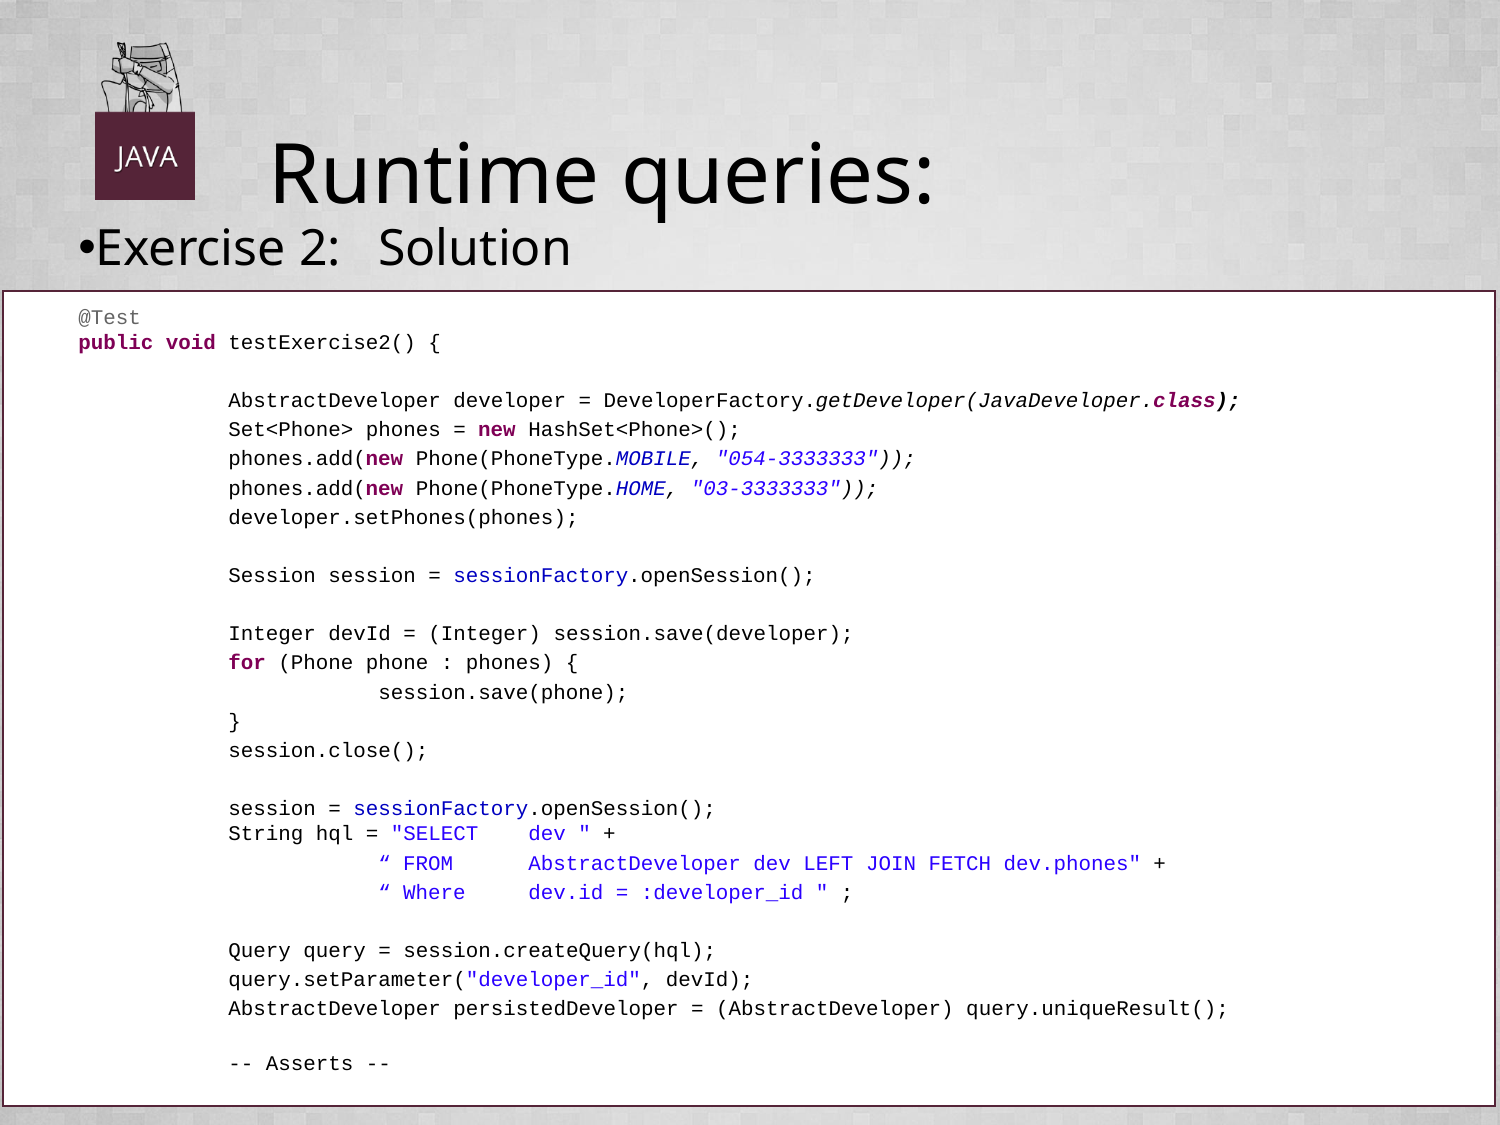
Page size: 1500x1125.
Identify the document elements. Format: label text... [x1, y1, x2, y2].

text_box [2, 290, 1496, 1106]
text_box Exercise 2: Solution @Test public void testExercise2() { AbstractDeveloper developer = DeveloperFactory.getDeveloper(JavaDeveloper.class); Set<Phone> phones = new HashSet<Phone>(); phones.add(new Phone(PhoneType.MOBILE, "054-3333333")); phones.add(new Phone(PhoneType.HOME, "03-3333333")); developer.setPhones(phones); Session session = sessionFactory.openSession(); Integer devId = (Integer) session.save(developer); for (Phone phone : phones) { session.save(phone); } session.close(); session = sessionFactory.openSession(); String hql = "SELECT dev " + “ FROM AbstractDeveloper dev LEFT JOIN FETCH dev.phones" + “ Where dev.id = :developer_id " ; Query query = session.createQuery(hql); query.setParameter("developer_id", devId); AbstractDeveloper persistedDeveloper = (AbstractDeveloper) query.uniqueResult(); -- Asserts -- [63, 208, 1398, 634]
picture [0, 0, 1500, 1125]
title Runtime queries: [253, 75, 1500, 265]
